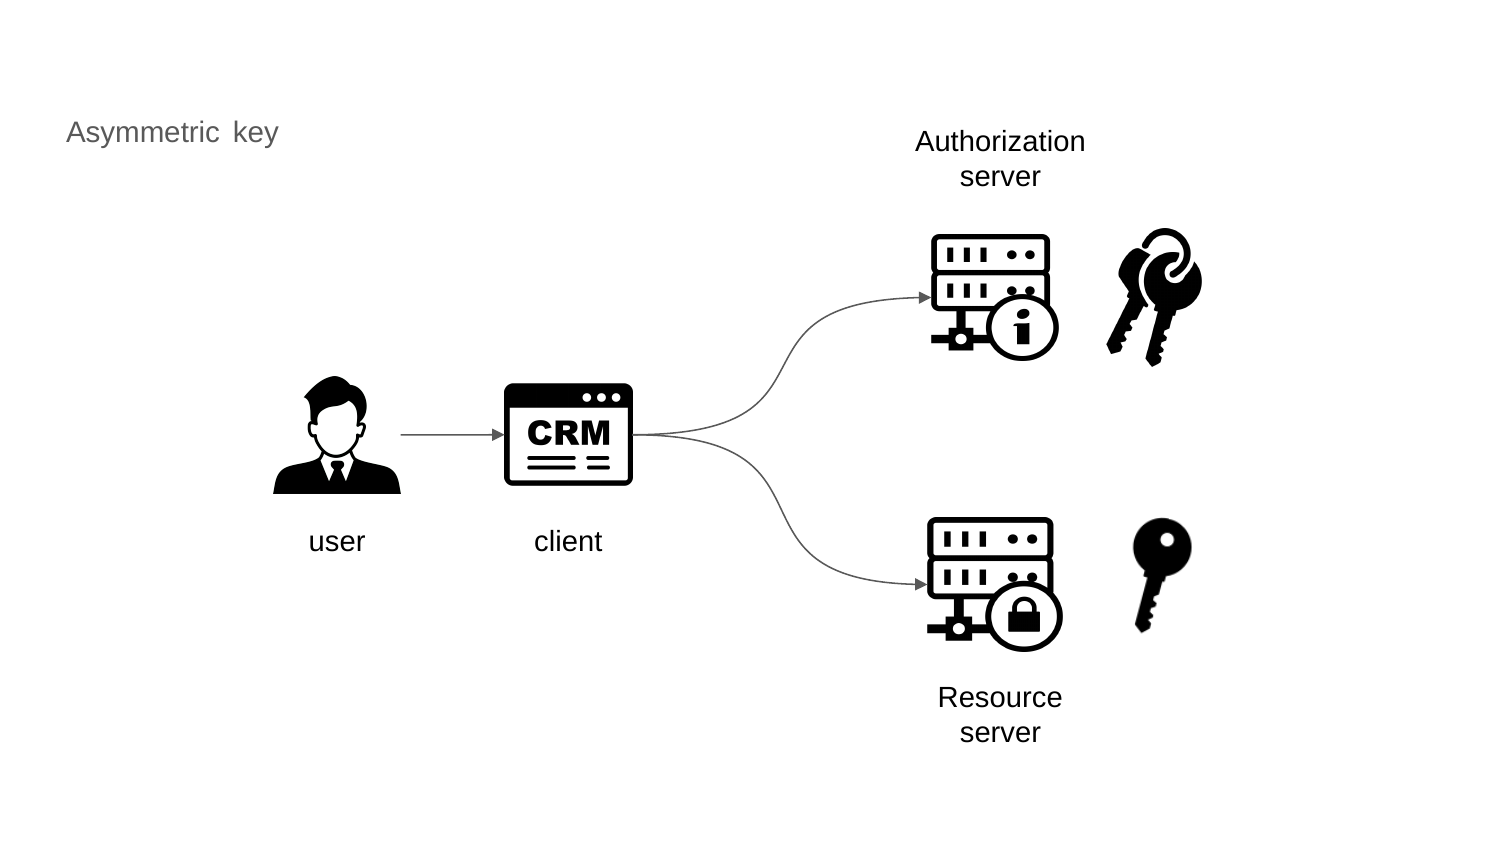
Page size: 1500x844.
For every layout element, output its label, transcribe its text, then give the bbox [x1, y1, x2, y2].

picture [504, 383, 631, 486]
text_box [631, 434, 928, 585]
text_box client [514, 506, 623, 572]
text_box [631, 297, 932, 436]
picture [1108, 499, 1205, 639]
title Asymmetric key [51, 72, 1449, 167]
text_box user [282, 506, 392, 572]
picture [931, 234, 1060, 361]
picture [272, 375, 401, 494]
picture [927, 517, 1063, 652]
text_box Authorization server [892, 107, 1109, 208]
picture [1106, 228, 1203, 367]
text_box Resource server [892, 663, 1109, 764]
